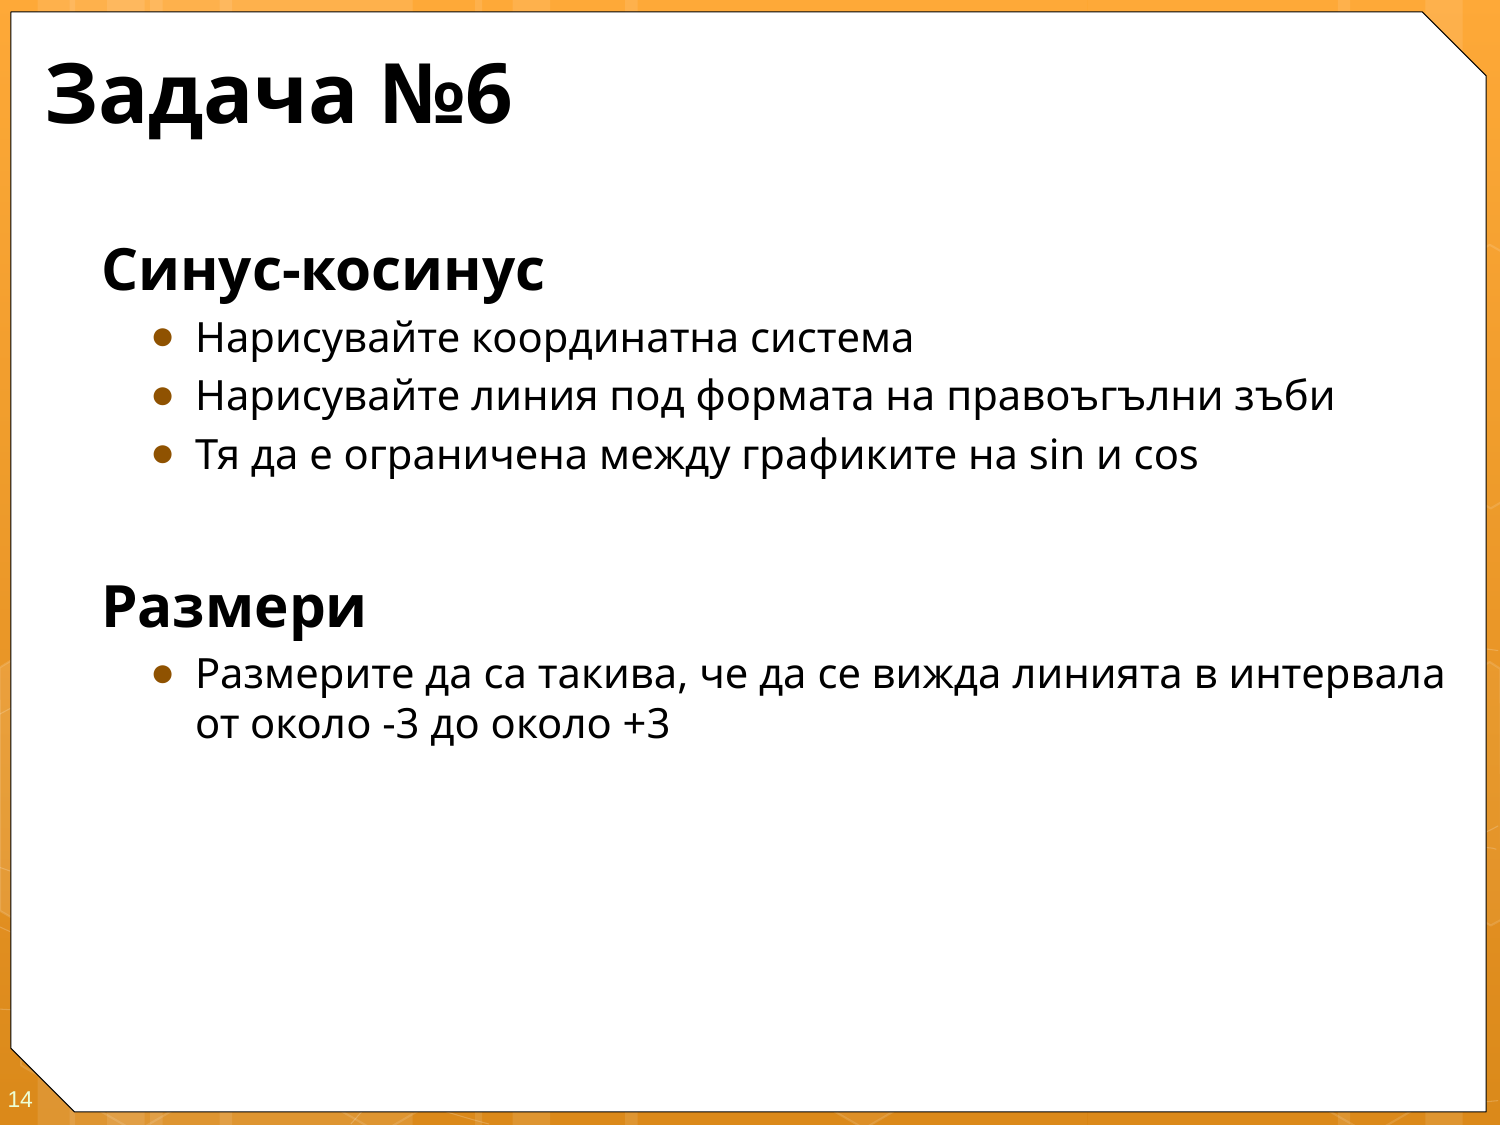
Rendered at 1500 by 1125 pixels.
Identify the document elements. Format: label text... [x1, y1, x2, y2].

title Задача №6 [29, 37, 1450, 144]
list Синус-косинус Нарисувайте координатна система Нарисувайте линия под формата на правоъгълни зъби Тя да е ограничена между графиките на sin и cos Размери Размерите да са такива, че да се вижда линията в интервала от около -3 до около +3 [75, 224, 1488, 1113]
